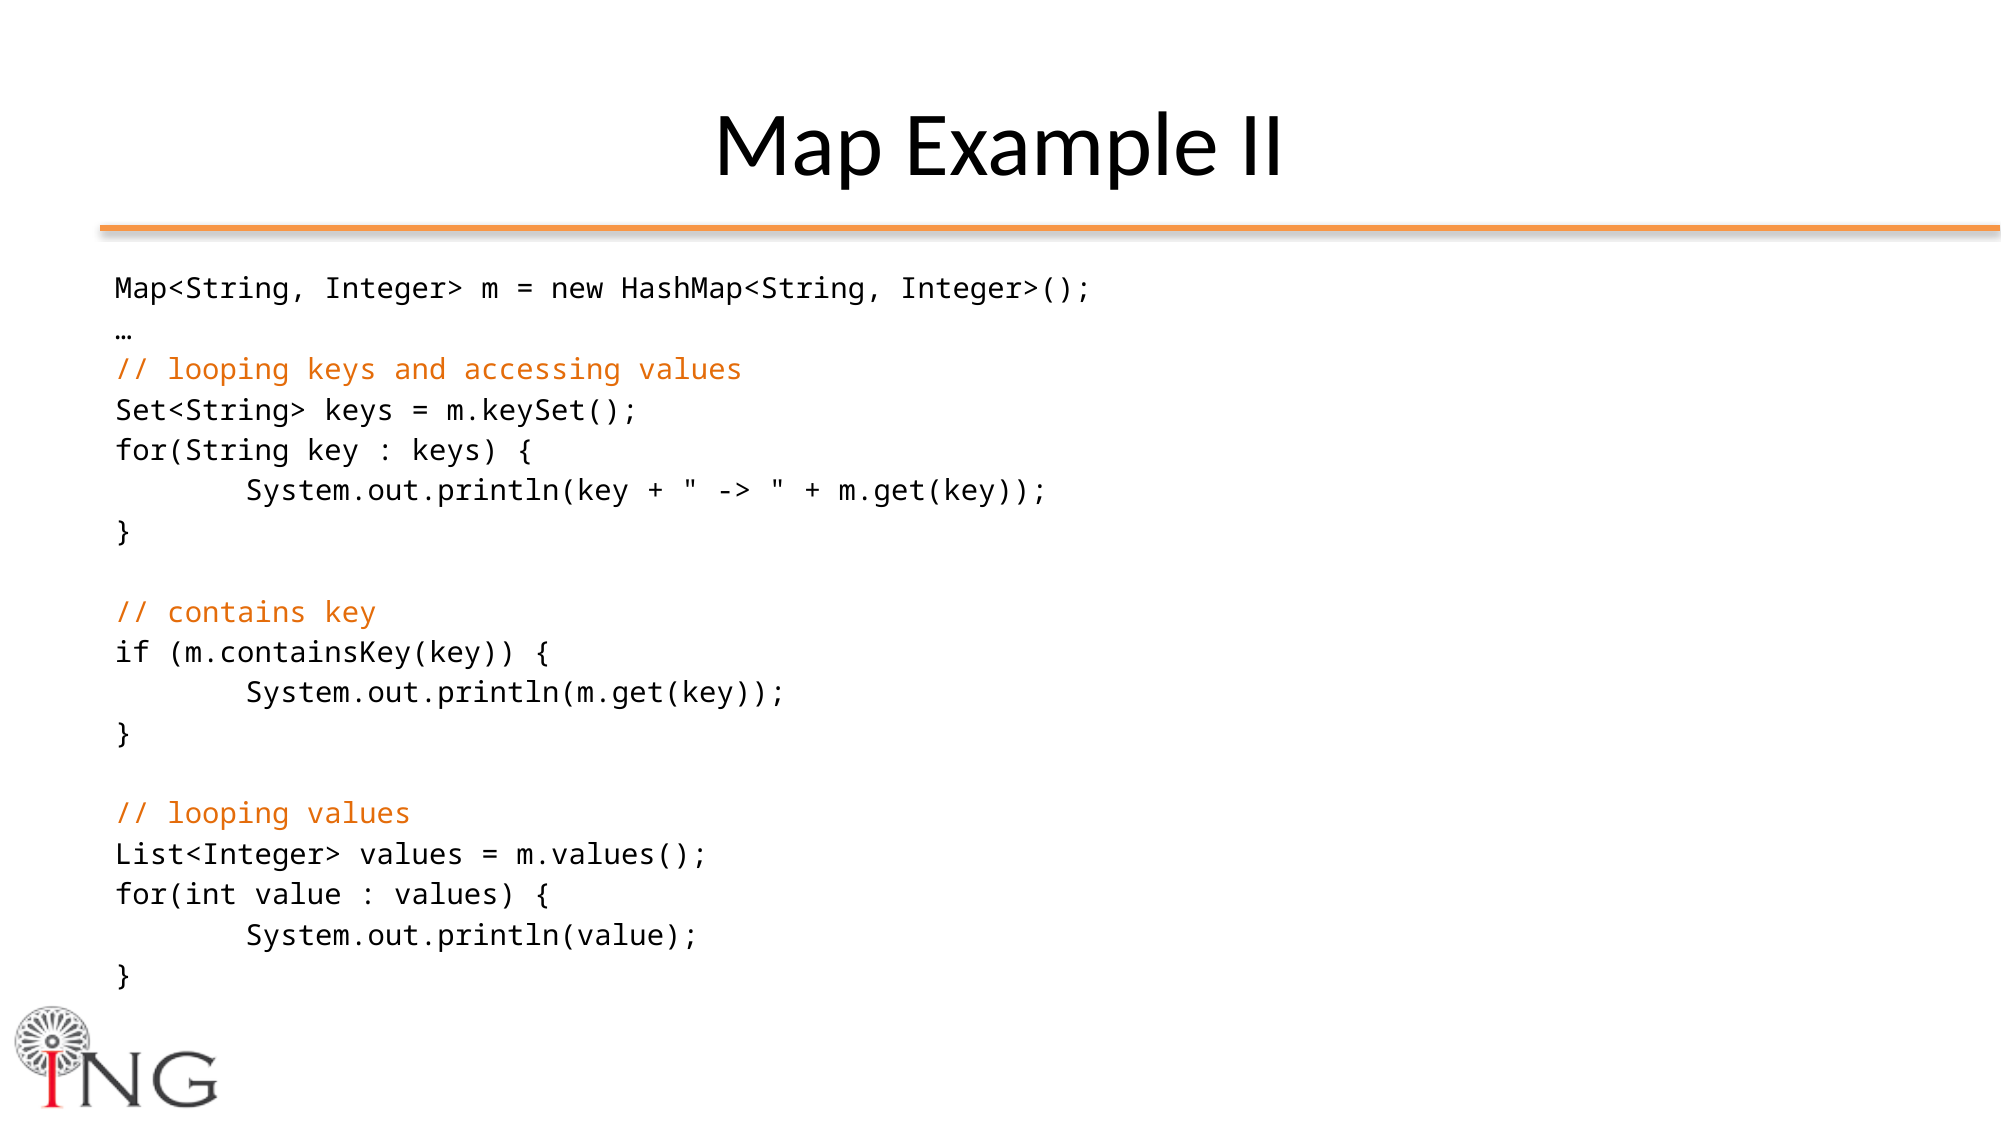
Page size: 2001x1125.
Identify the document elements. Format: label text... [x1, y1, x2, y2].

list Map<String, Integer> m = new HashMap<String, Integer>(); … // looping keys and accessing values Set<String> keys = m.keySet(); for(String key : keys) { System.out.println(key + " -> " + m.get(key)); } // contains key if (m.containsKey(key)) { System.out.println(m.get(key)); } // looping values List<Integer> values = m.values(); for(int value : values) { System.out.println(value); } [99, 262, 1900, 1005]
title Map Example II [99, 45, 1900, 233]
picture [0, 987, 244, 1125]
